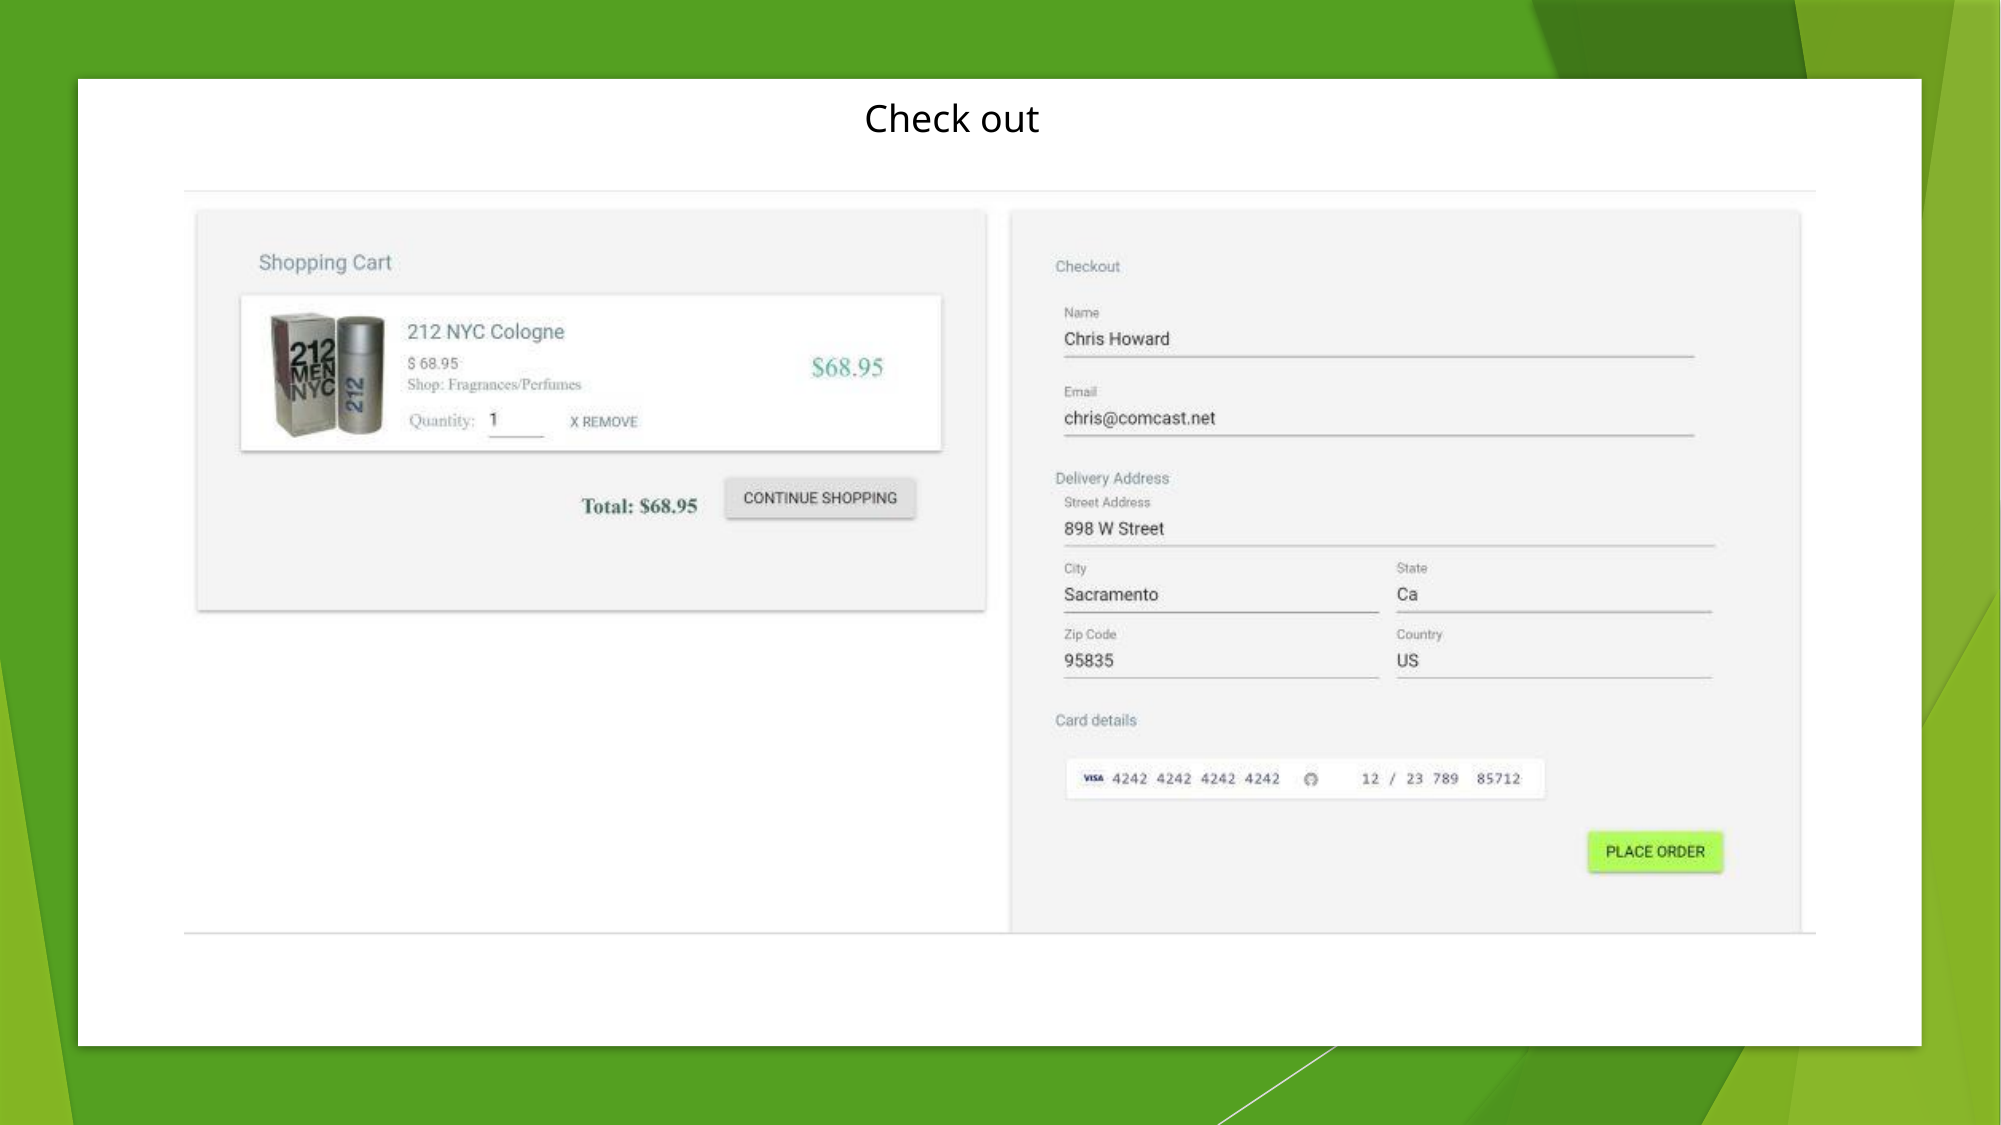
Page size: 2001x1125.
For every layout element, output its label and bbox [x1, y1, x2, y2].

list [184, 188, 1817, 936]
text_box [0, 0, 2000, 1125]
